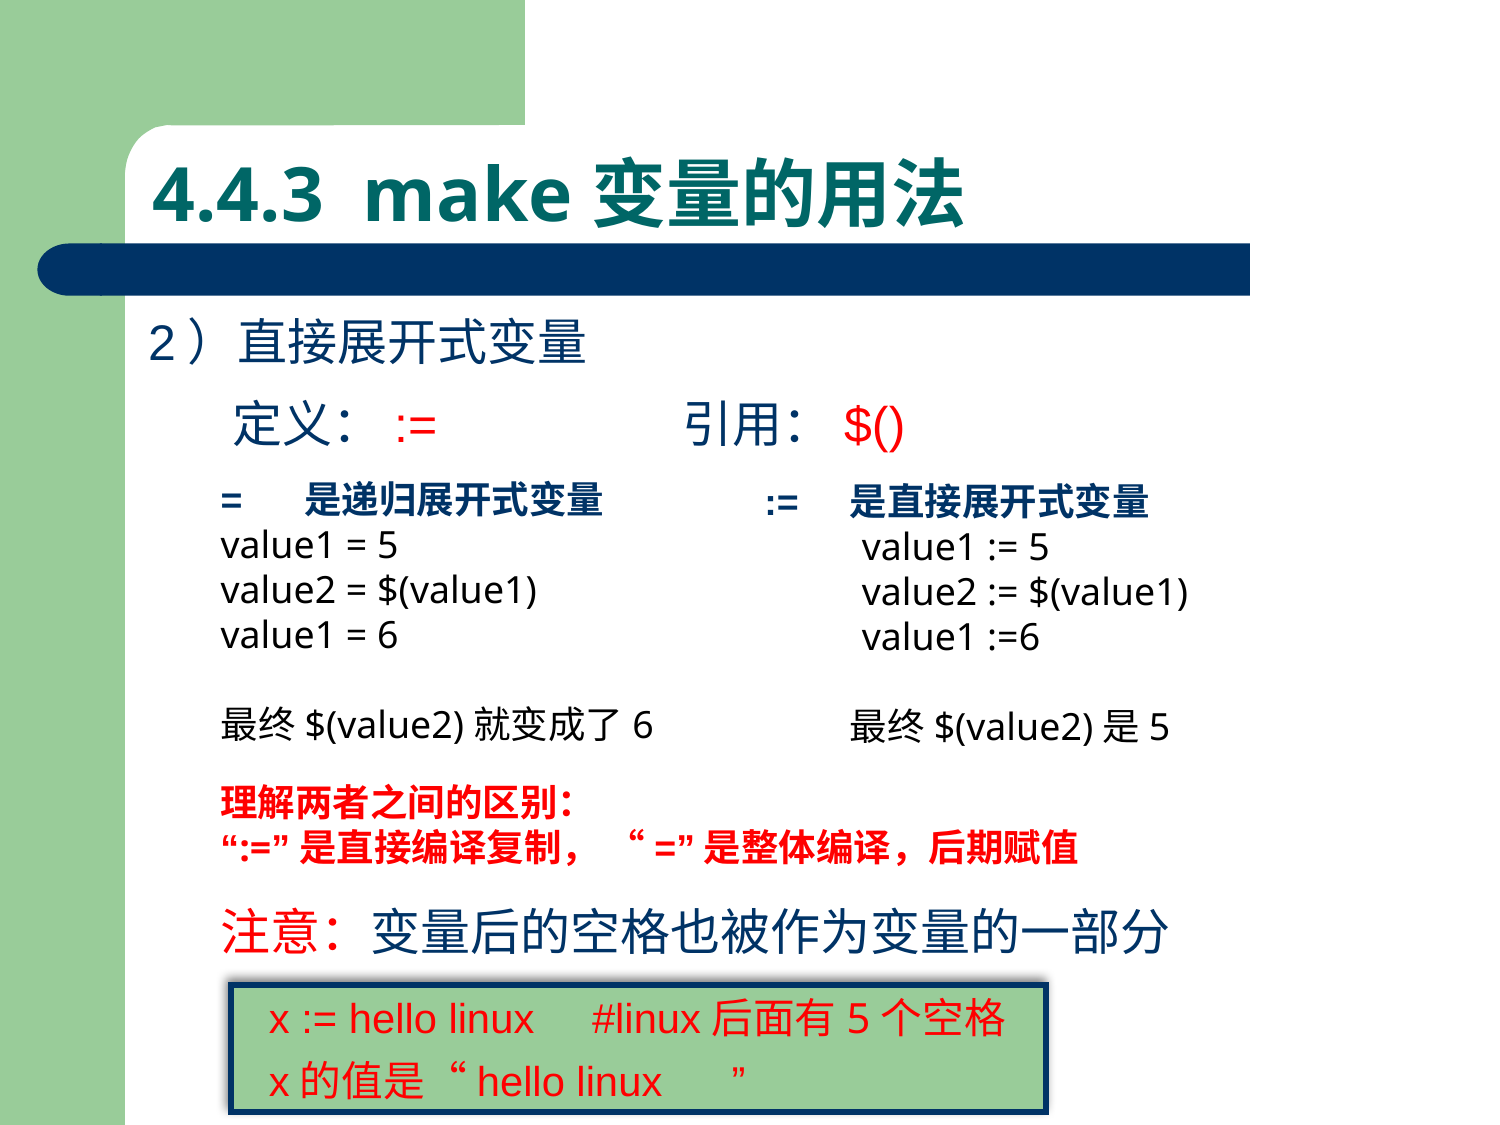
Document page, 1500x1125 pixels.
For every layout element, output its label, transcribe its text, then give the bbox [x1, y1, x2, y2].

text_box x := hello linux #linux后面有5个空格 x的值是“hello linux ” [230, 984, 1046, 1113]
text_box 理解两者之间的区别： “:=”是直接编译复制， “=”是整体编译，后期赋值 [205, 771, 1403, 877]
title 4.4.3 make变量的用法 [137, 126, 1438, 245]
text_box 注意：变量后的空格也被作为变量的一部分 [205, 893, 1269, 968]
text_box = 是递归展开式变量 value1 = 5 value2 = $(value1) value1 = 6 最终$(value2)就变成了6 [205, 468, 680, 753]
list 2）直接展开式变量 [133, 302, 1484, 386]
text_box := 是直接展开式变量 value1 := 5 value2 := $(value1) value1 :=6 最终$(value2)是5 [749, 470, 1280, 755]
text_box 定义：:= 引用：$() [217, 385, 1021, 461]
